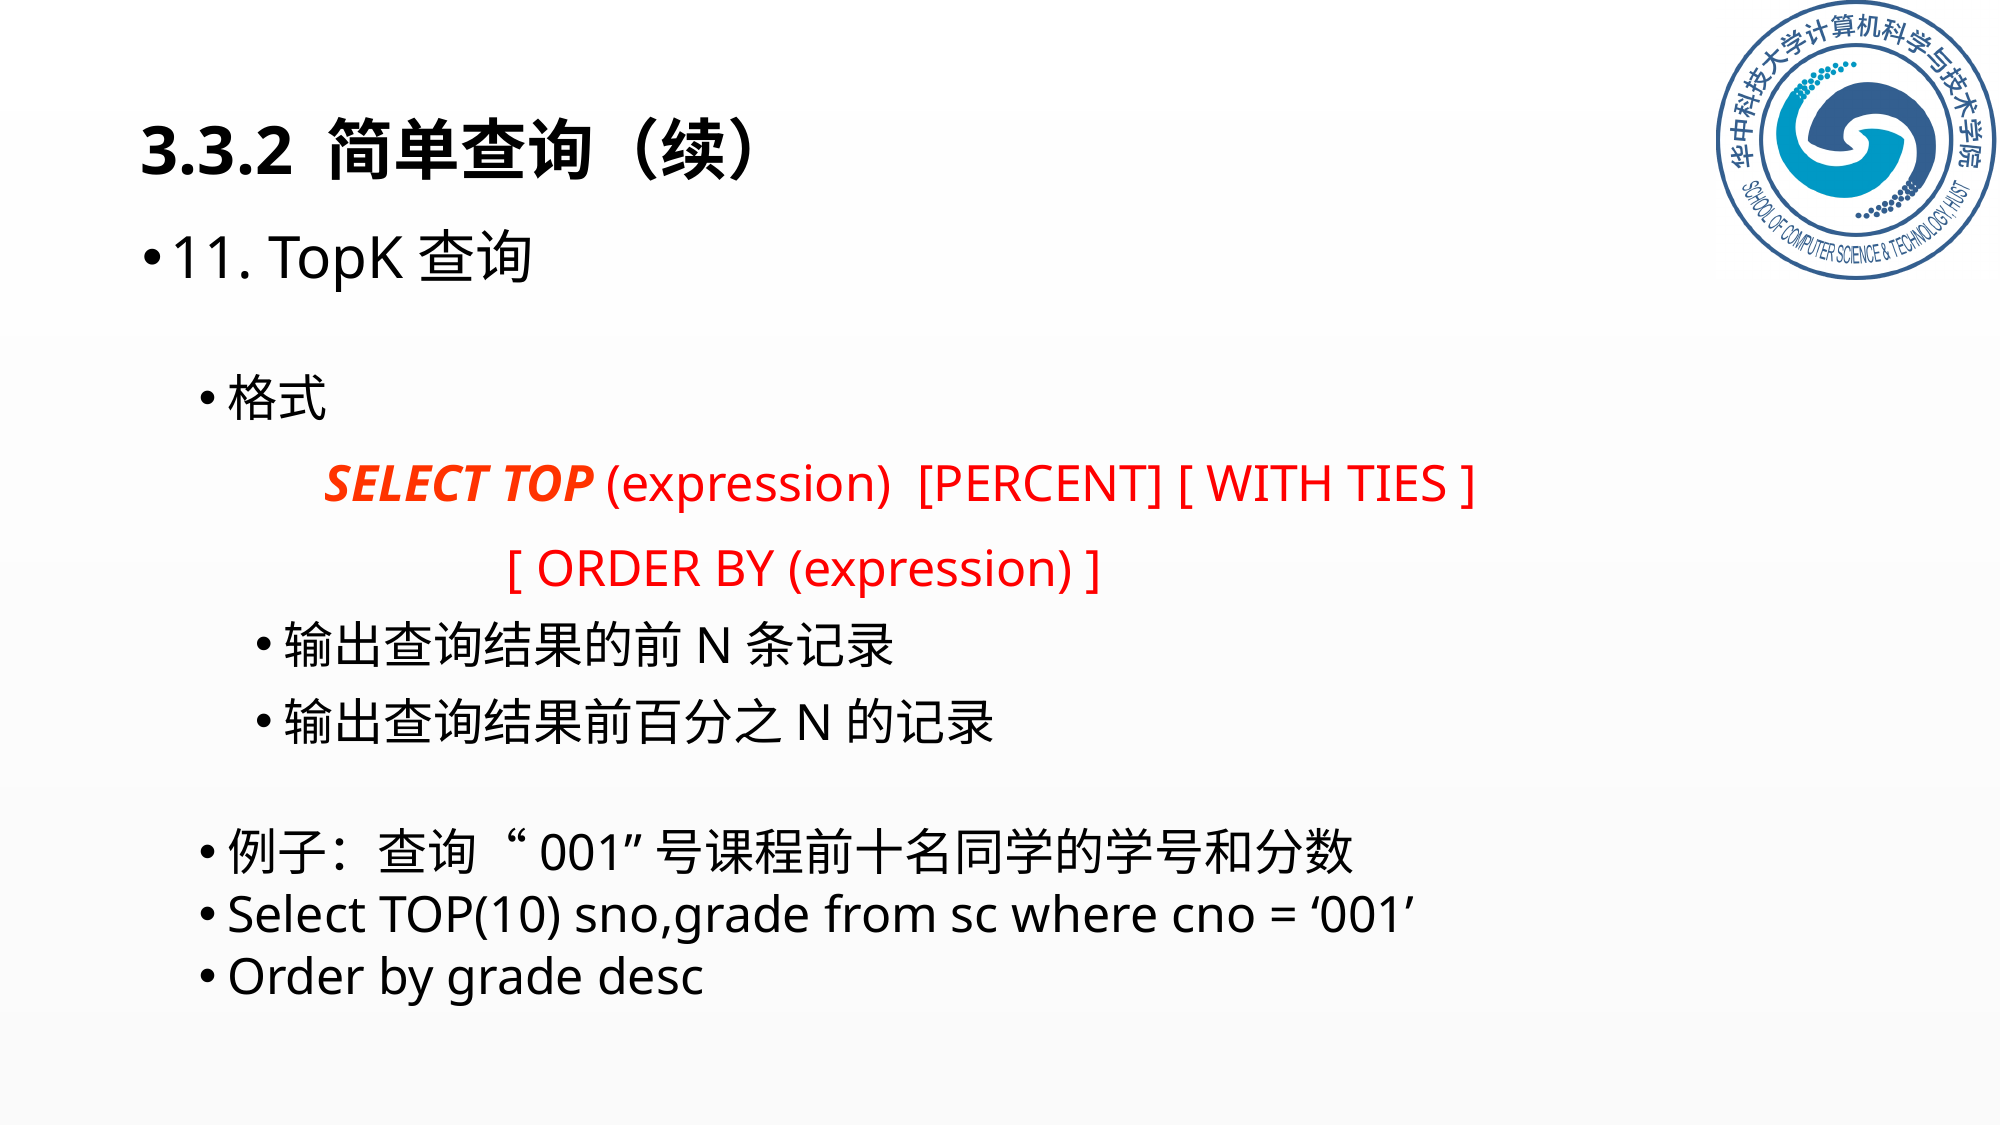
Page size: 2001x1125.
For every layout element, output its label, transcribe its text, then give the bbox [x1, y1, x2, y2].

picture [1716, 0, 1999, 280]
list 11. TopK查询 格式 SELECT TOP (expression) [PERCENT] [ WITH TIES ] [ ORDER BY (expression) ] 输出查询结果的前N条记录 输出查询结果前百分之N的记录 例子：查询“001”号课程前十名同学的学号和分数 Select TOP(10) sno,grade from sc where cno = ‘001’ Order by grade desc [127, 220, 1721, 1000]
title 3.3.2 简单查询（续） [125, 90, 1401, 216]
